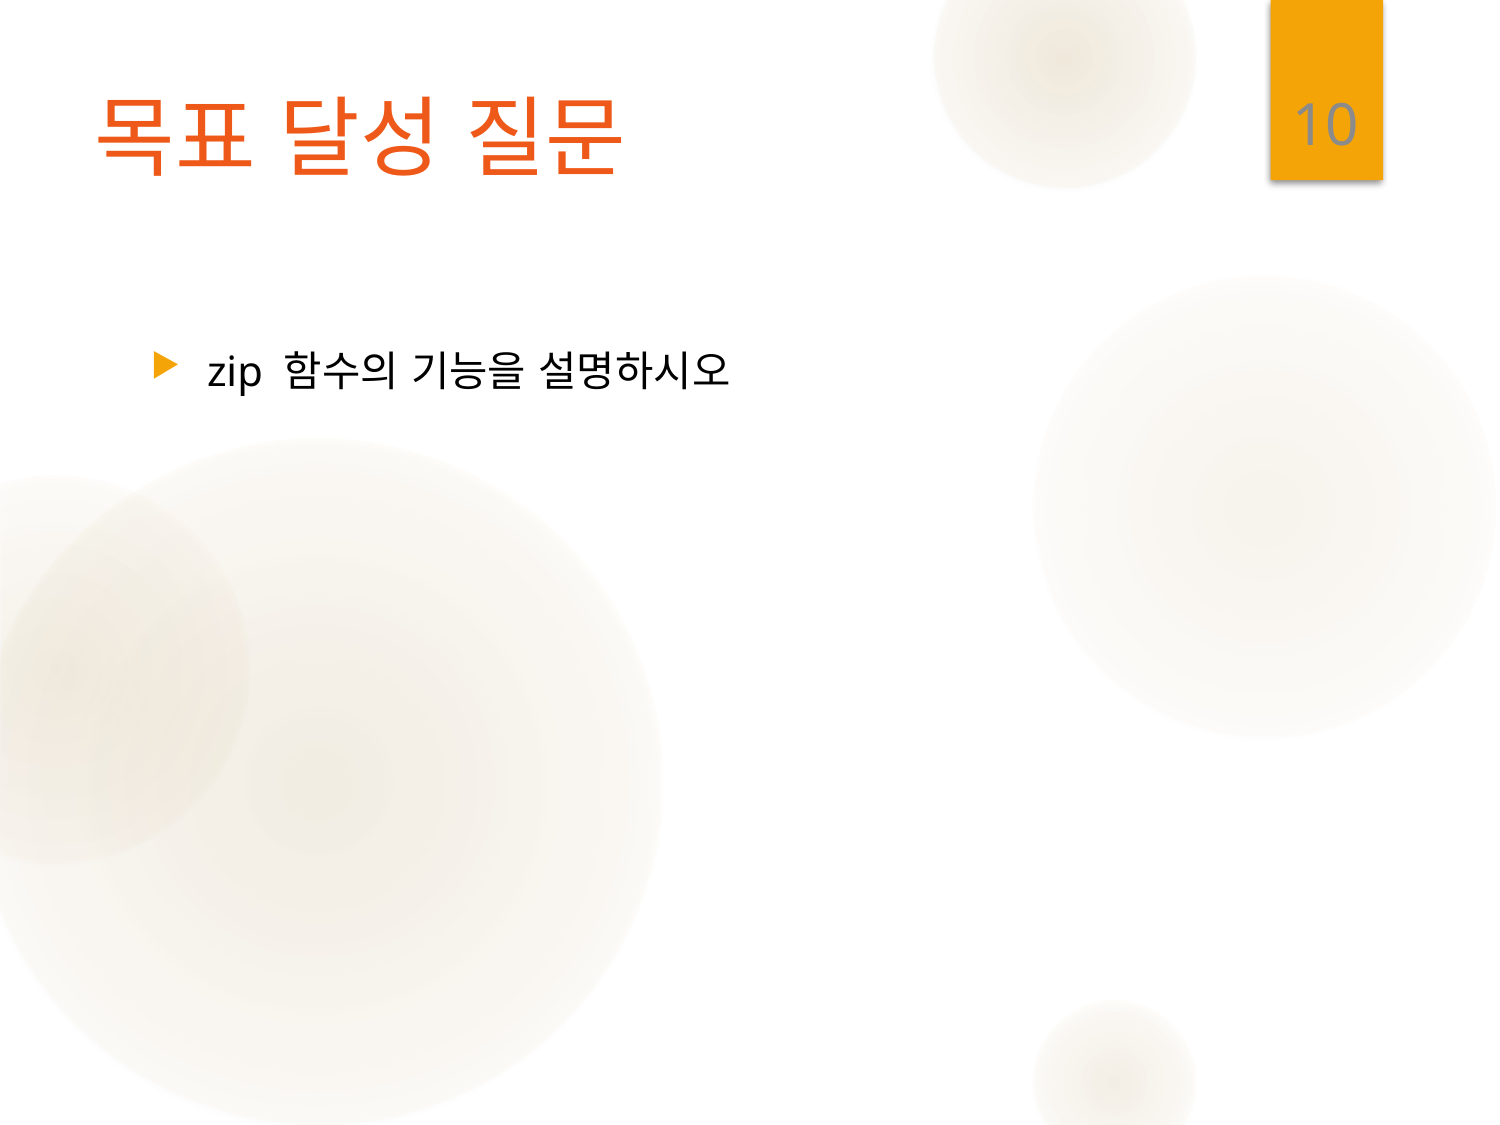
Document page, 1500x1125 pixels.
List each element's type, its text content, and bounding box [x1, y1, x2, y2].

slide_number 10 [1273, 48, 1378, 175]
list zip 함수의 기능을 설명하시오 [135, 336, 1237, 1025]
title 목표 달성 질문 [79, 74, 1237, 304]
